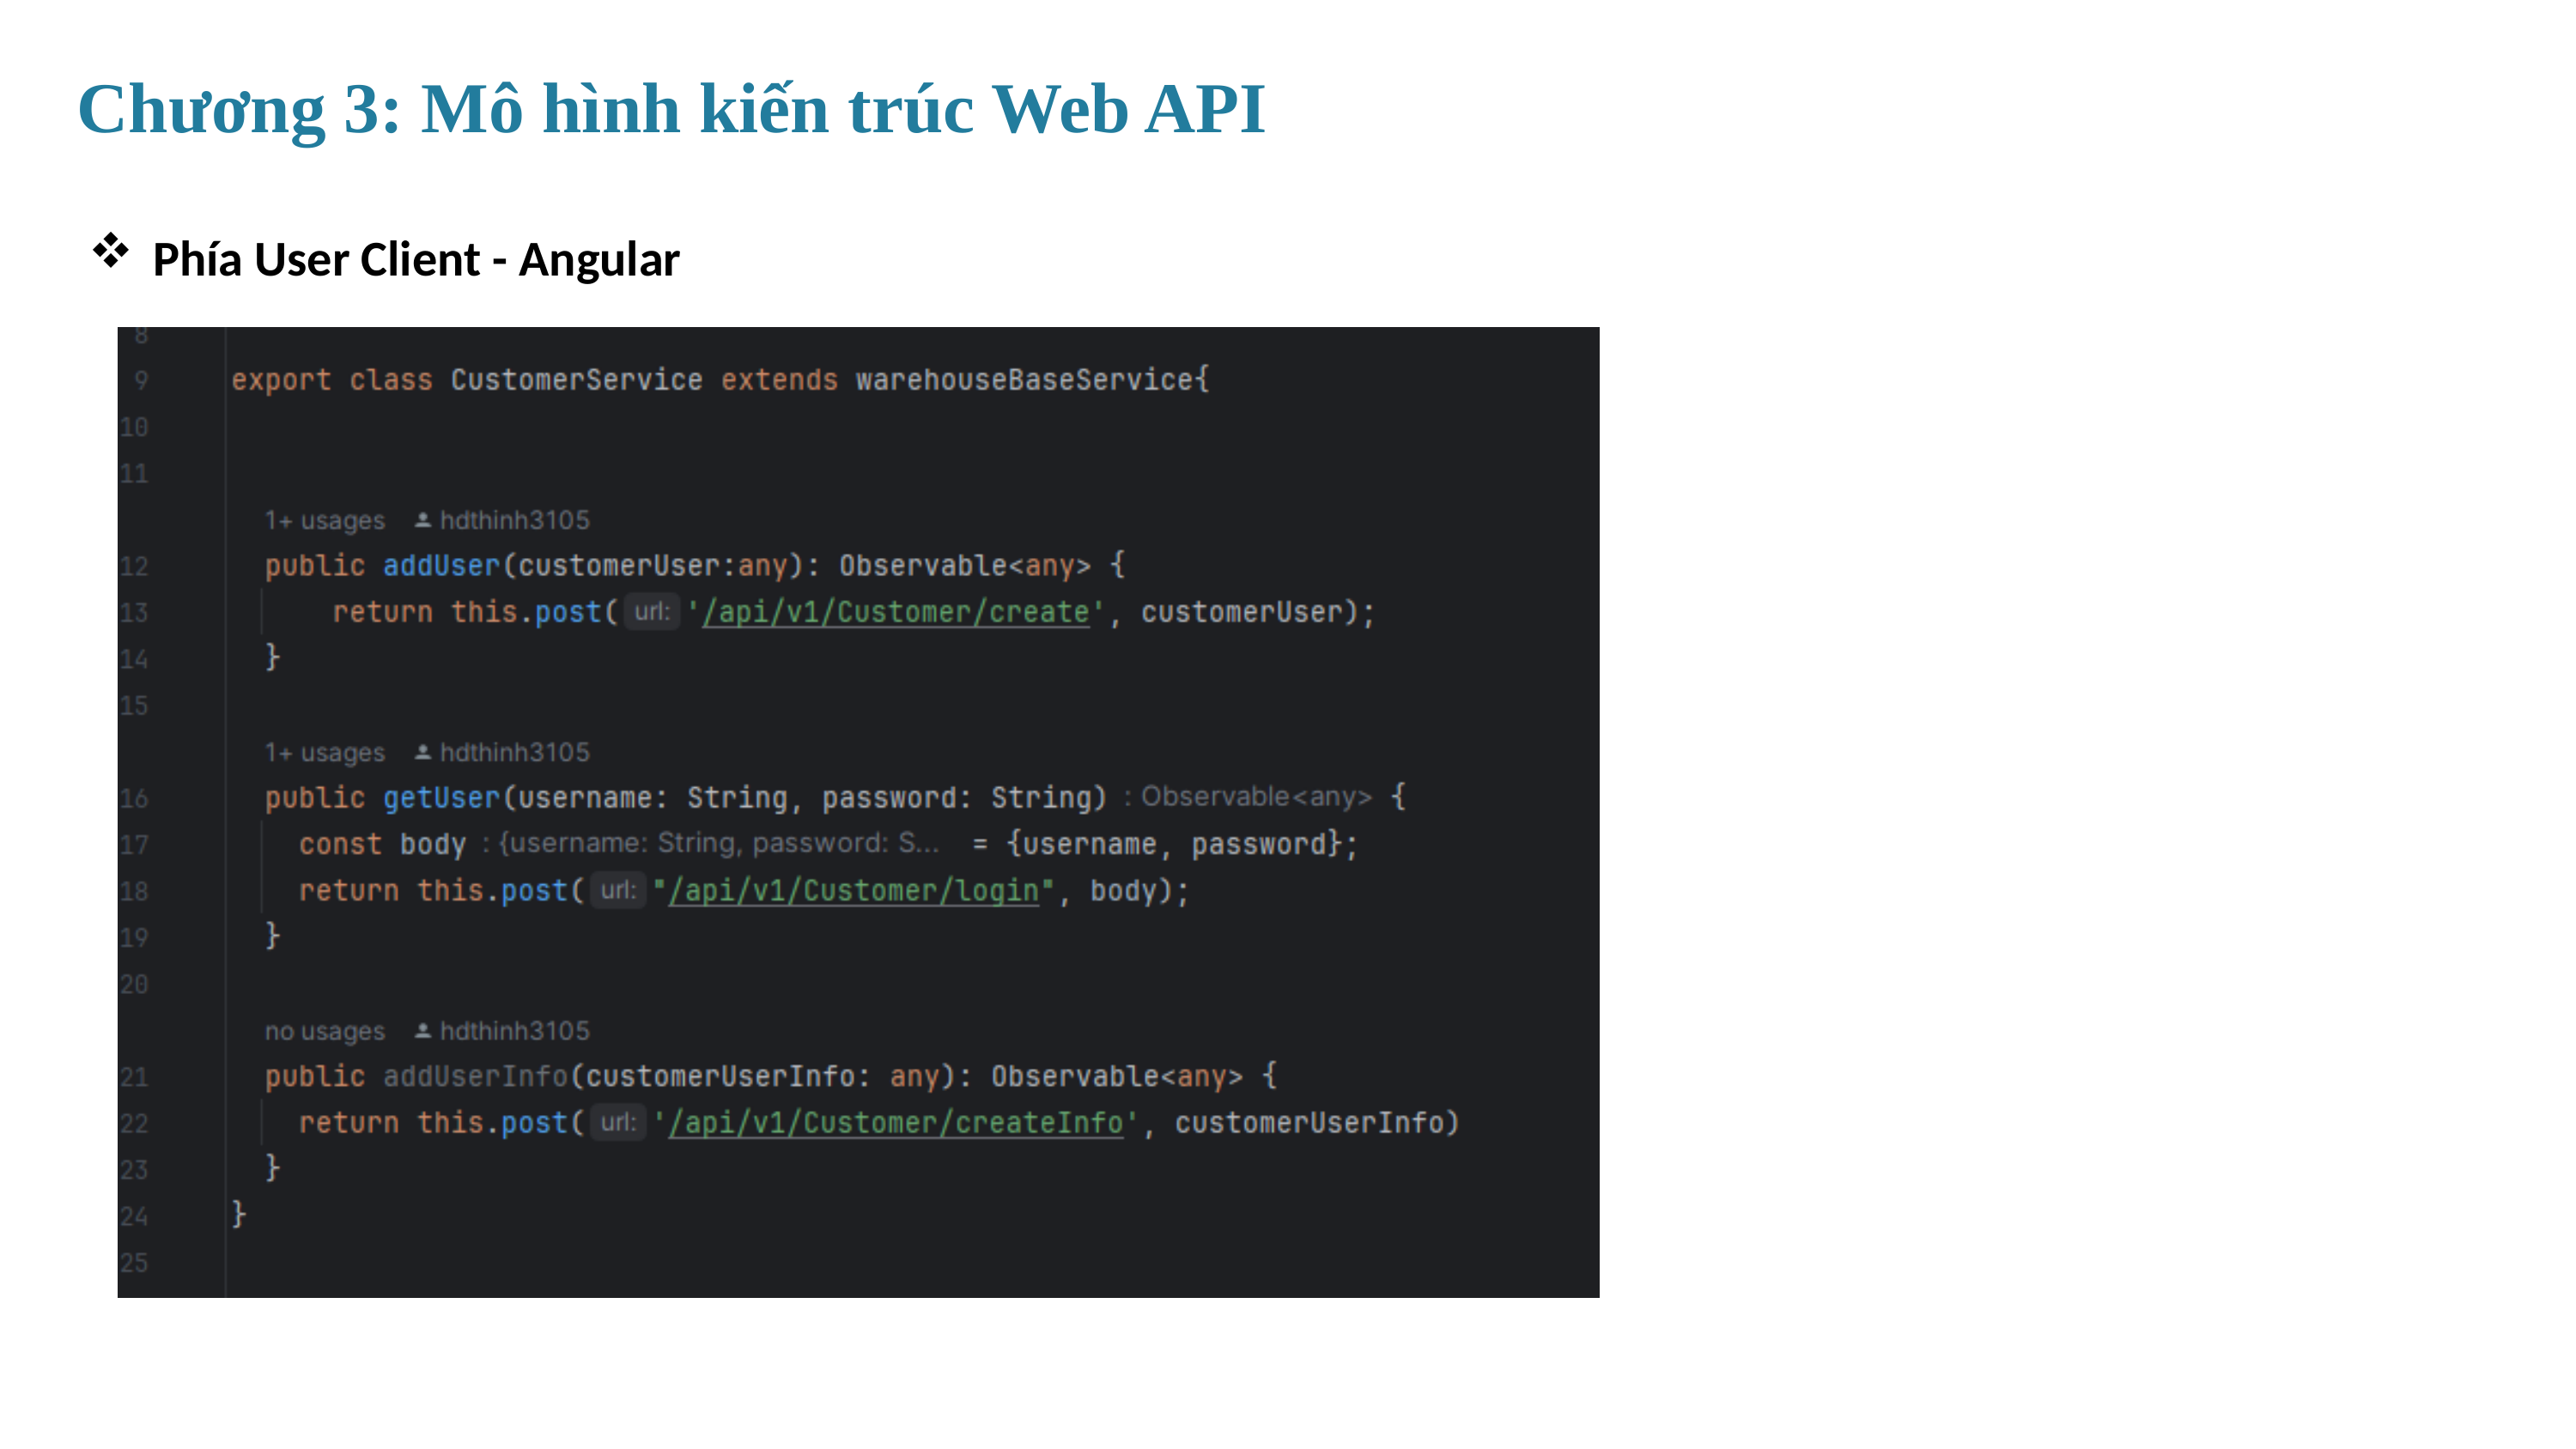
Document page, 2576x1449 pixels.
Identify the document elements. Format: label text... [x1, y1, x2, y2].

text_box Chương 3: Mô hình kiến trúc Web API [76, 47, 2474, 246]
text_box Phía User Client - Angular [76, 220, 1030, 293]
picture [118, 326, 1600, 1298]
